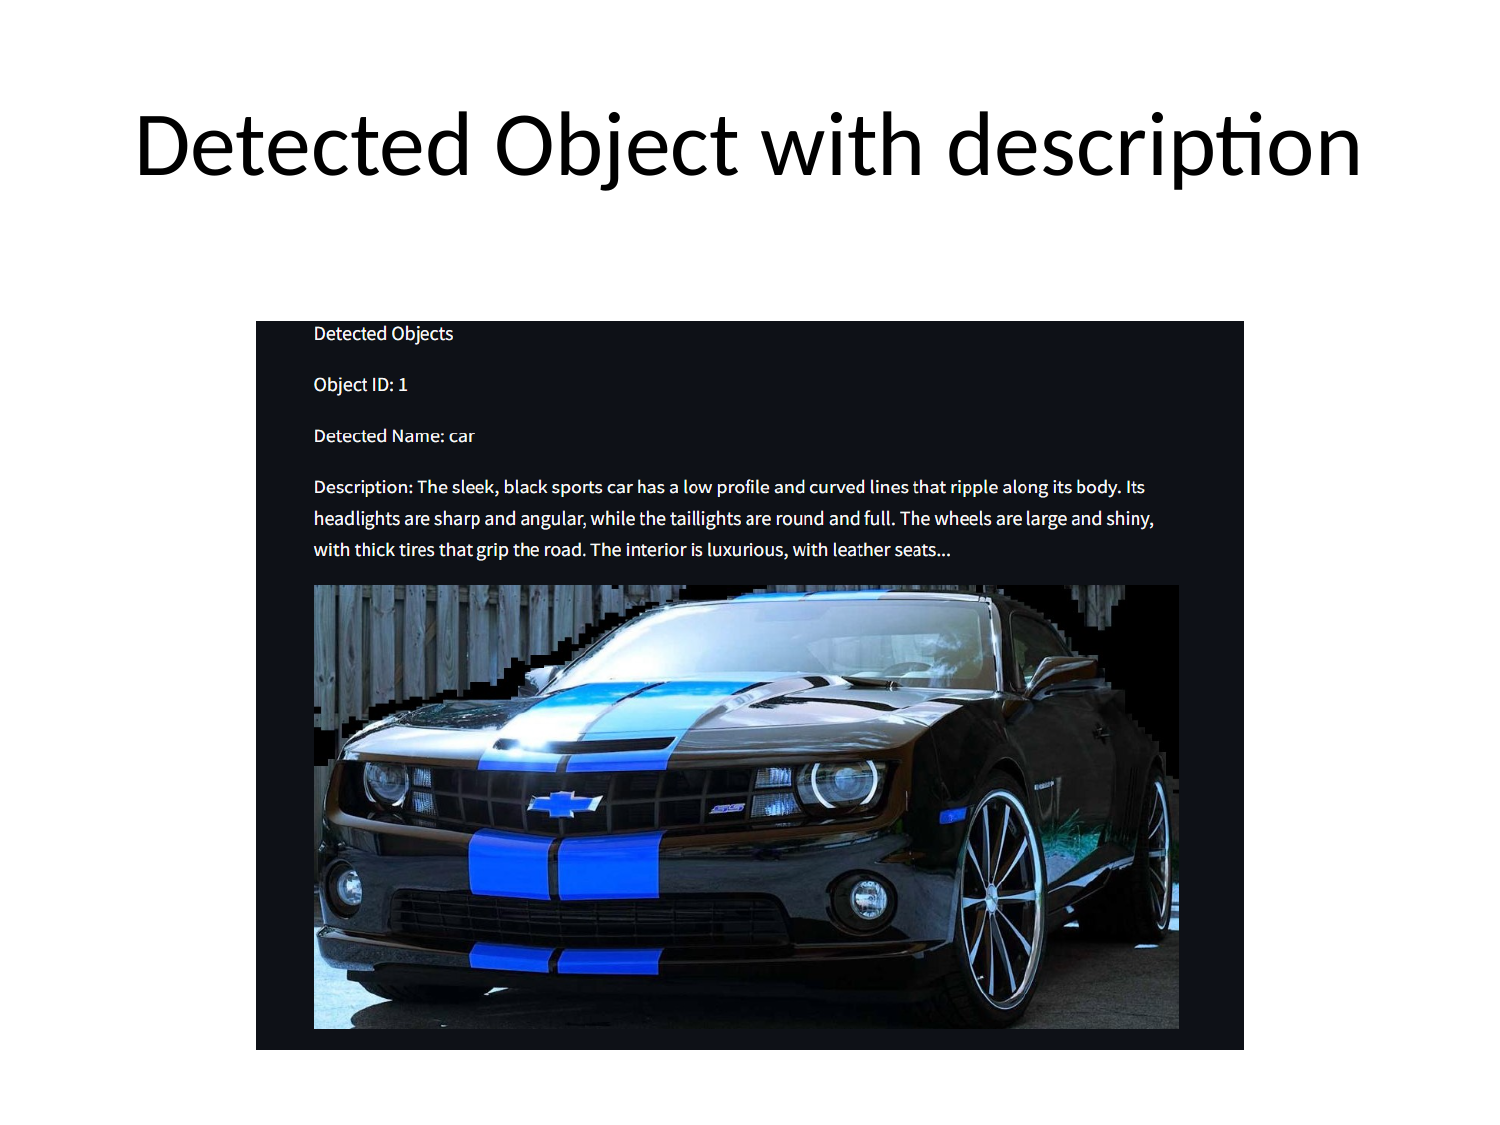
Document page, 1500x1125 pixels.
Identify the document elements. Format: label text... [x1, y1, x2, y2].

title Detected Object with description [75, 45, 1425, 233]
picture [256, 321, 1244, 1050]
